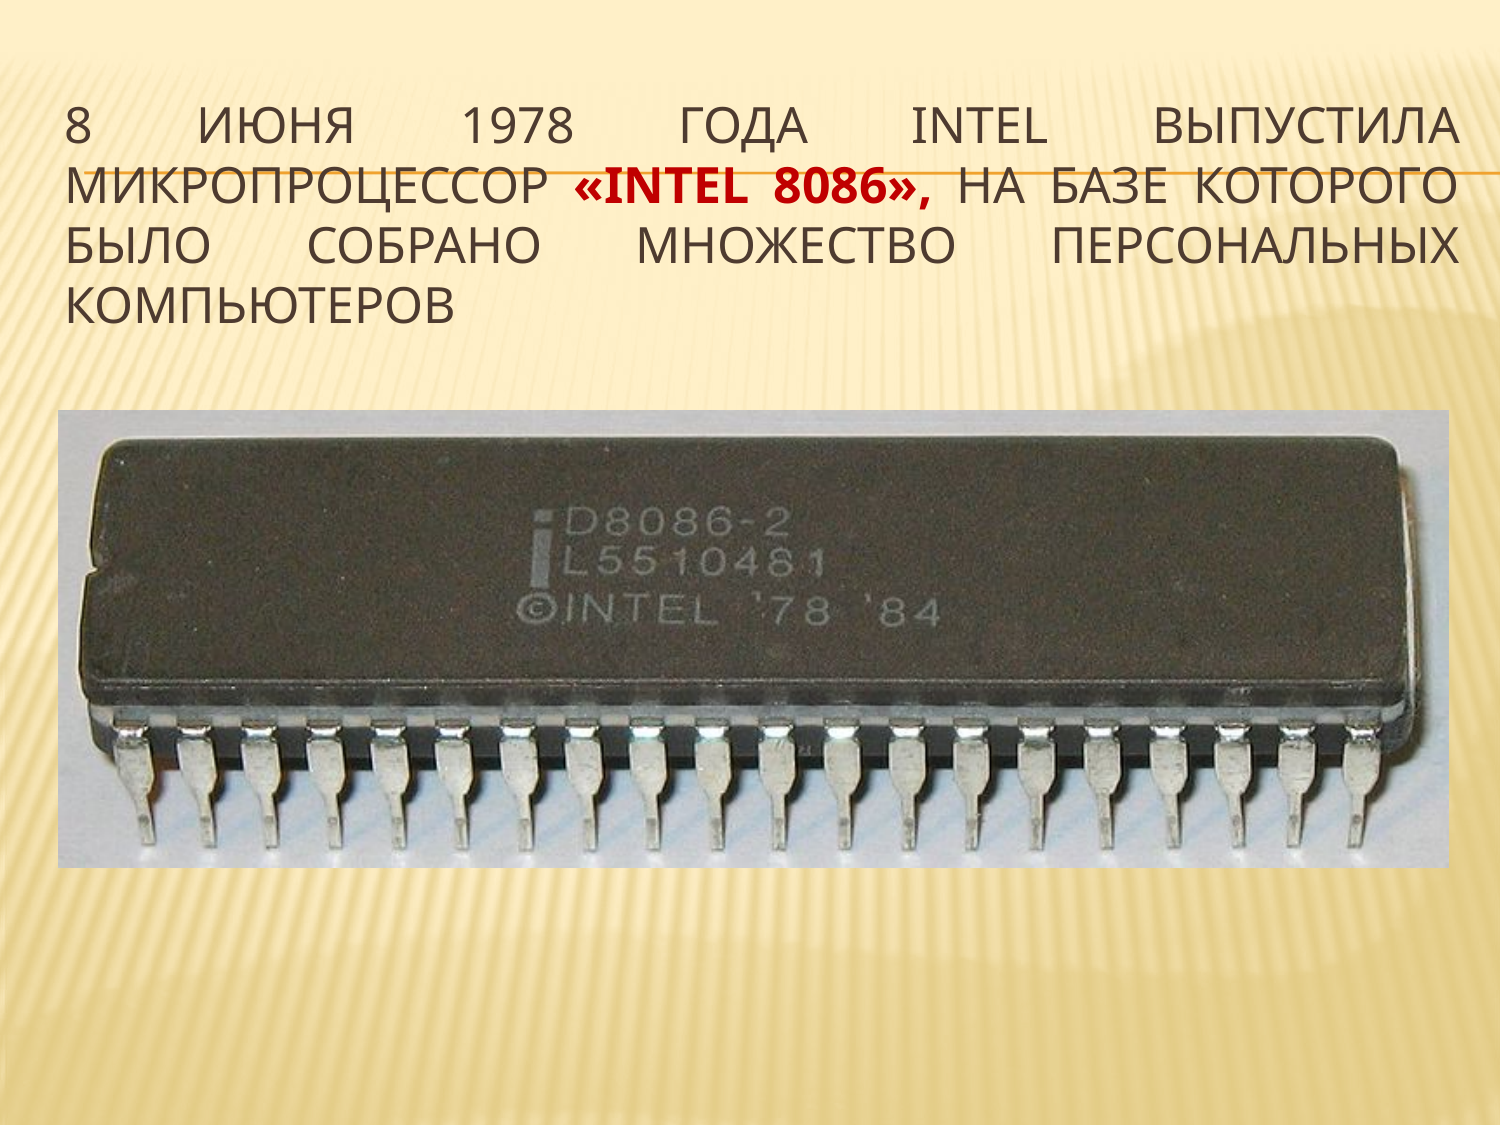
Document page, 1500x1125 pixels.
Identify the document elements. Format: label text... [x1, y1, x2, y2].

title 8 июня 1978 года Intel выпустила микропроцессор «Intel 8086», на базе которого было собрано множество персональных компьютеров [50, 75, 1475, 352]
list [58, 409, 1450, 868]
